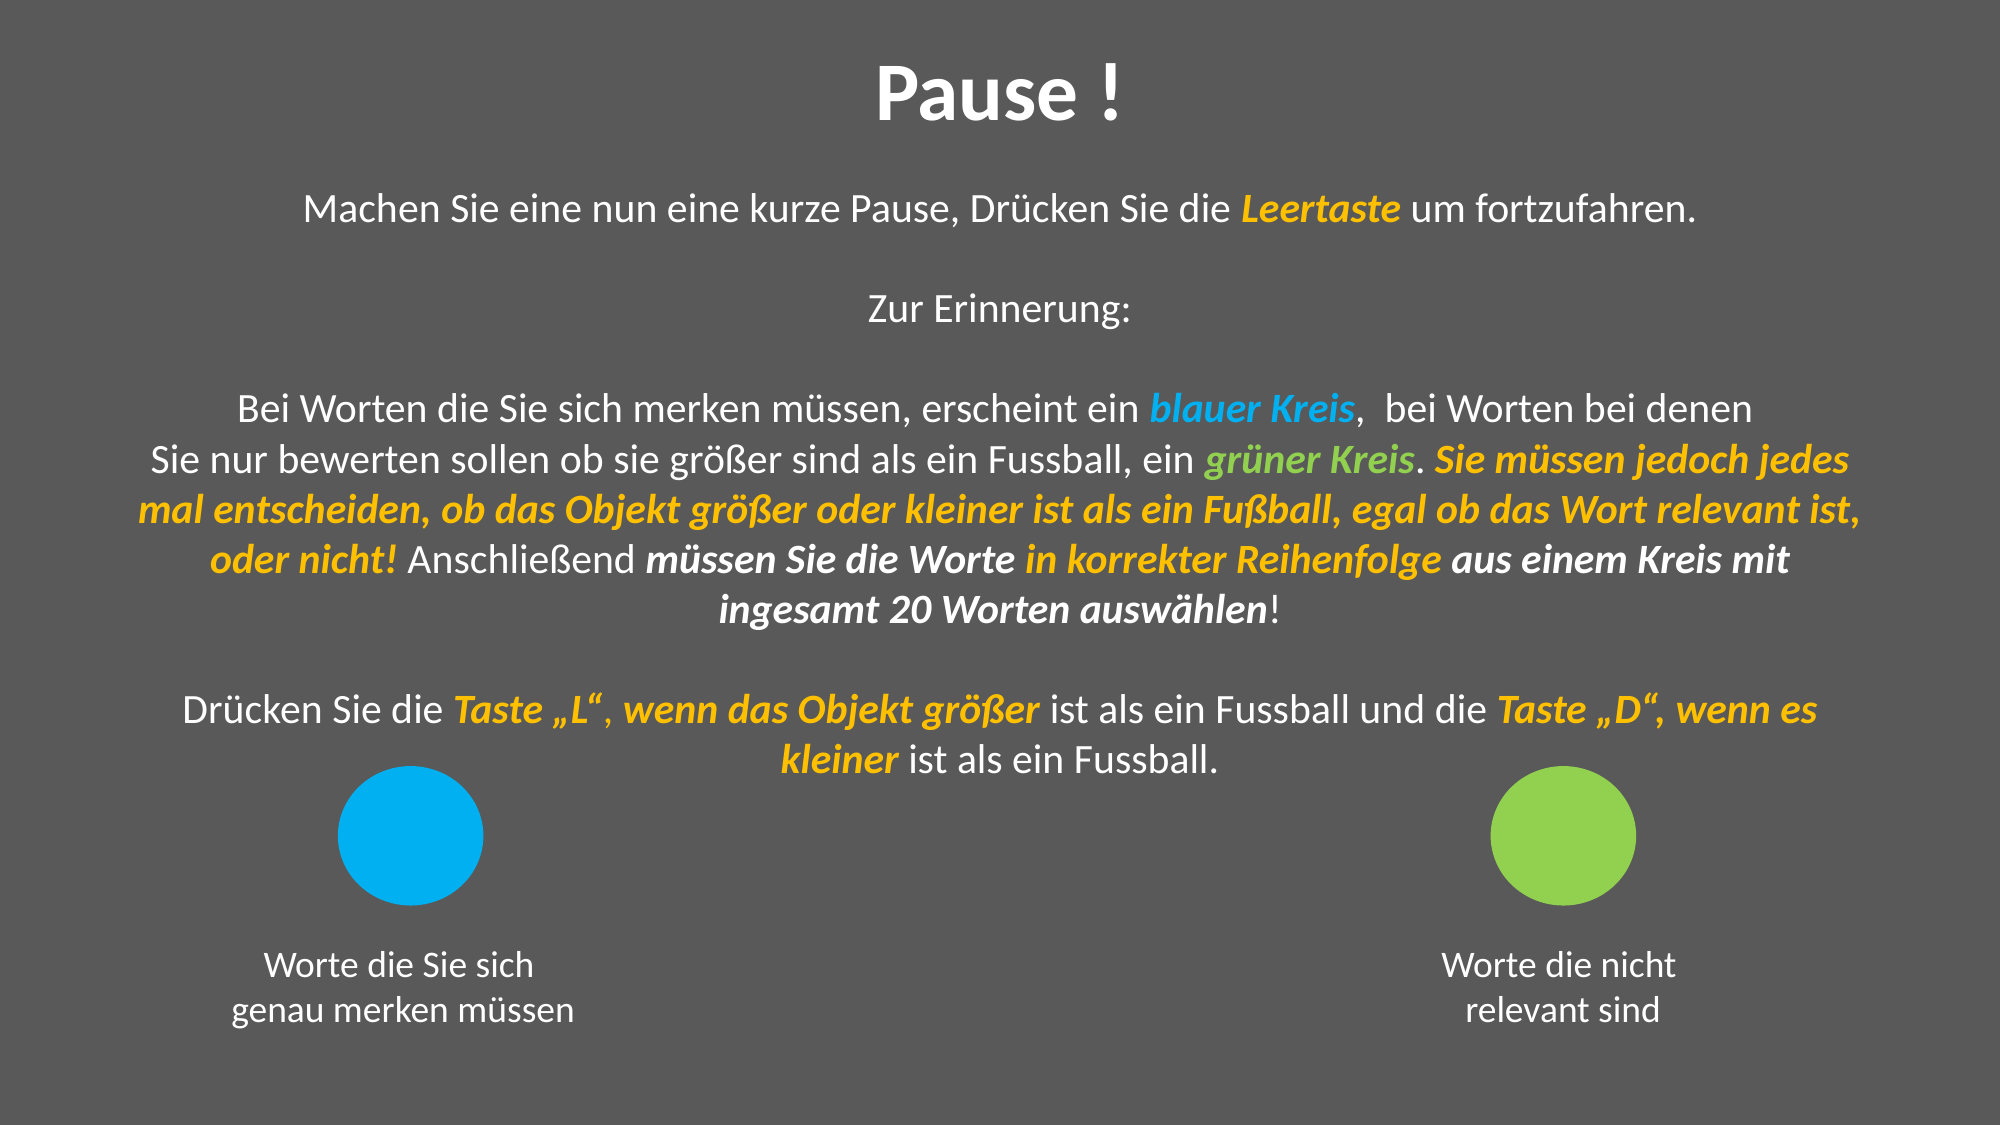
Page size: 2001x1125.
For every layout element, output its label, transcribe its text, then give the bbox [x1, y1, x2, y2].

text_box Machen Sie eine nun eine kurze Pause, Drücken Sie die Leertaste um fortzufahren. Zur Erinnerung: Bei Worten die Sie sich merken müssen, erscheint ein blauer Kreis, bei Worten bei denen Sie nur bewerten sollen ob sie größer sind als ein Fussball, ein grüner Kreis. Sie müssen jedoch jedes mal entscheiden, ob das Objekt größer oder kleiner ist als ein Fußball, egal ob das Wort relevant ist, oder nicht! Anschließend müssen Sie die Worte in korrekter Reihenfolge aus einem Kreis mit ingesamt 20 Worten auswählen! Drücken Sie die Taste „L“, wenn das Objekt größer ist als ein Fussball und die Taste „D“, wenn es kleiner ist als ein Fussball. [118, 73, 1882, 889]
text_box Pause ! [860, 29, 1140, 145]
text_box Worte die Sie sich genau merken müssen [126, 932, 680, 1037]
text_box [336, 765, 485, 907]
text_box Worte die nicht relevant sind [1286, 932, 1840, 1037]
text_box [1489, 765, 1638, 907]
